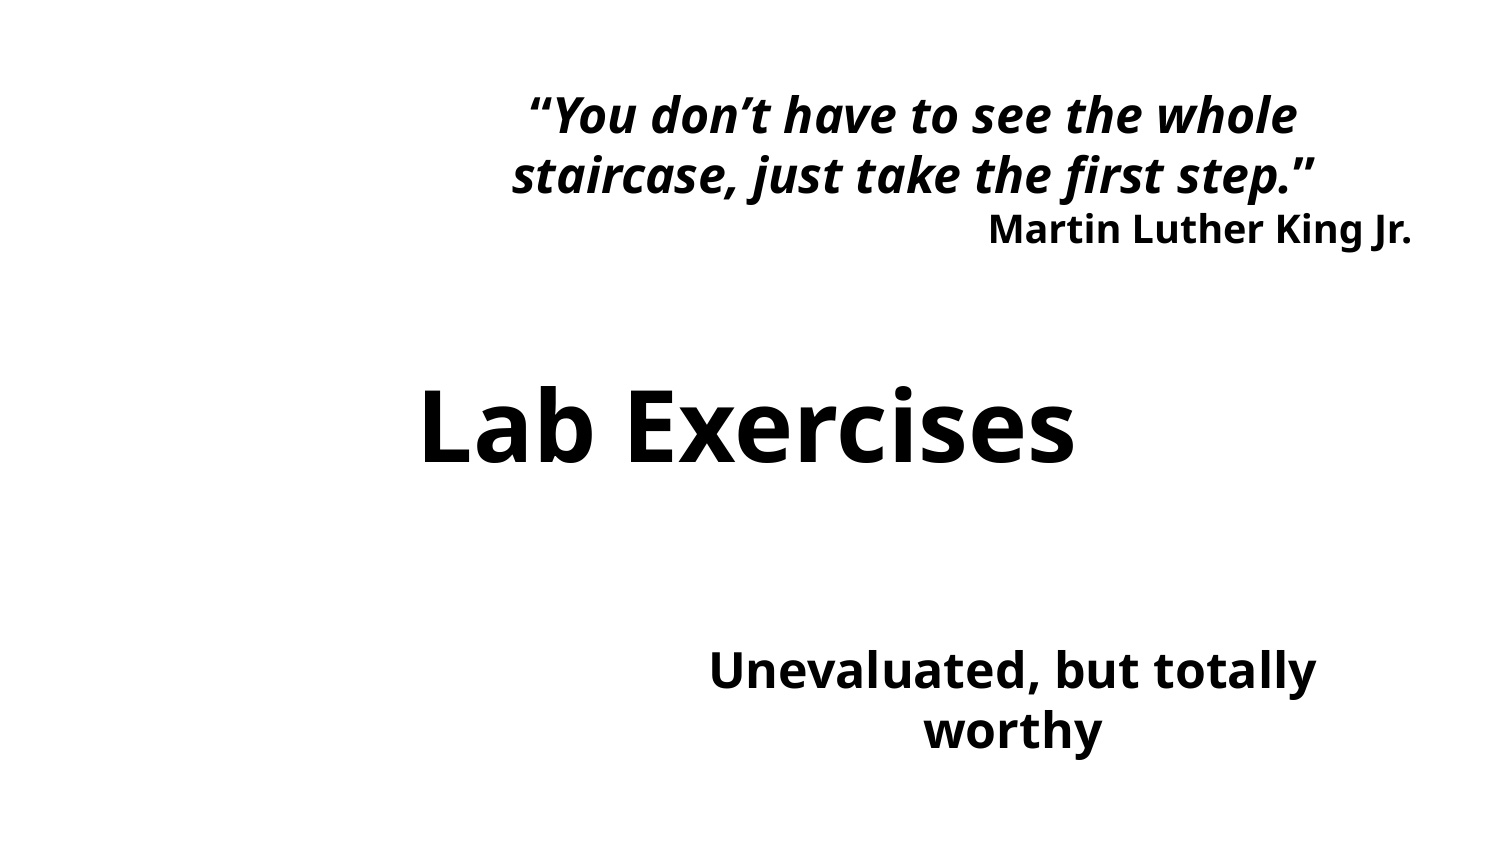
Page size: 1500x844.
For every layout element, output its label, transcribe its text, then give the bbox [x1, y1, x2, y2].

text_box “You don’t have to see the whole staircase, just take the first step.” Martin Luther King Jr. [400, 68, 1428, 266]
text_box Unevaluated, but totally worthy [613, 630, 1413, 767]
title Lab Exercises [66, 296, 1428, 550]
